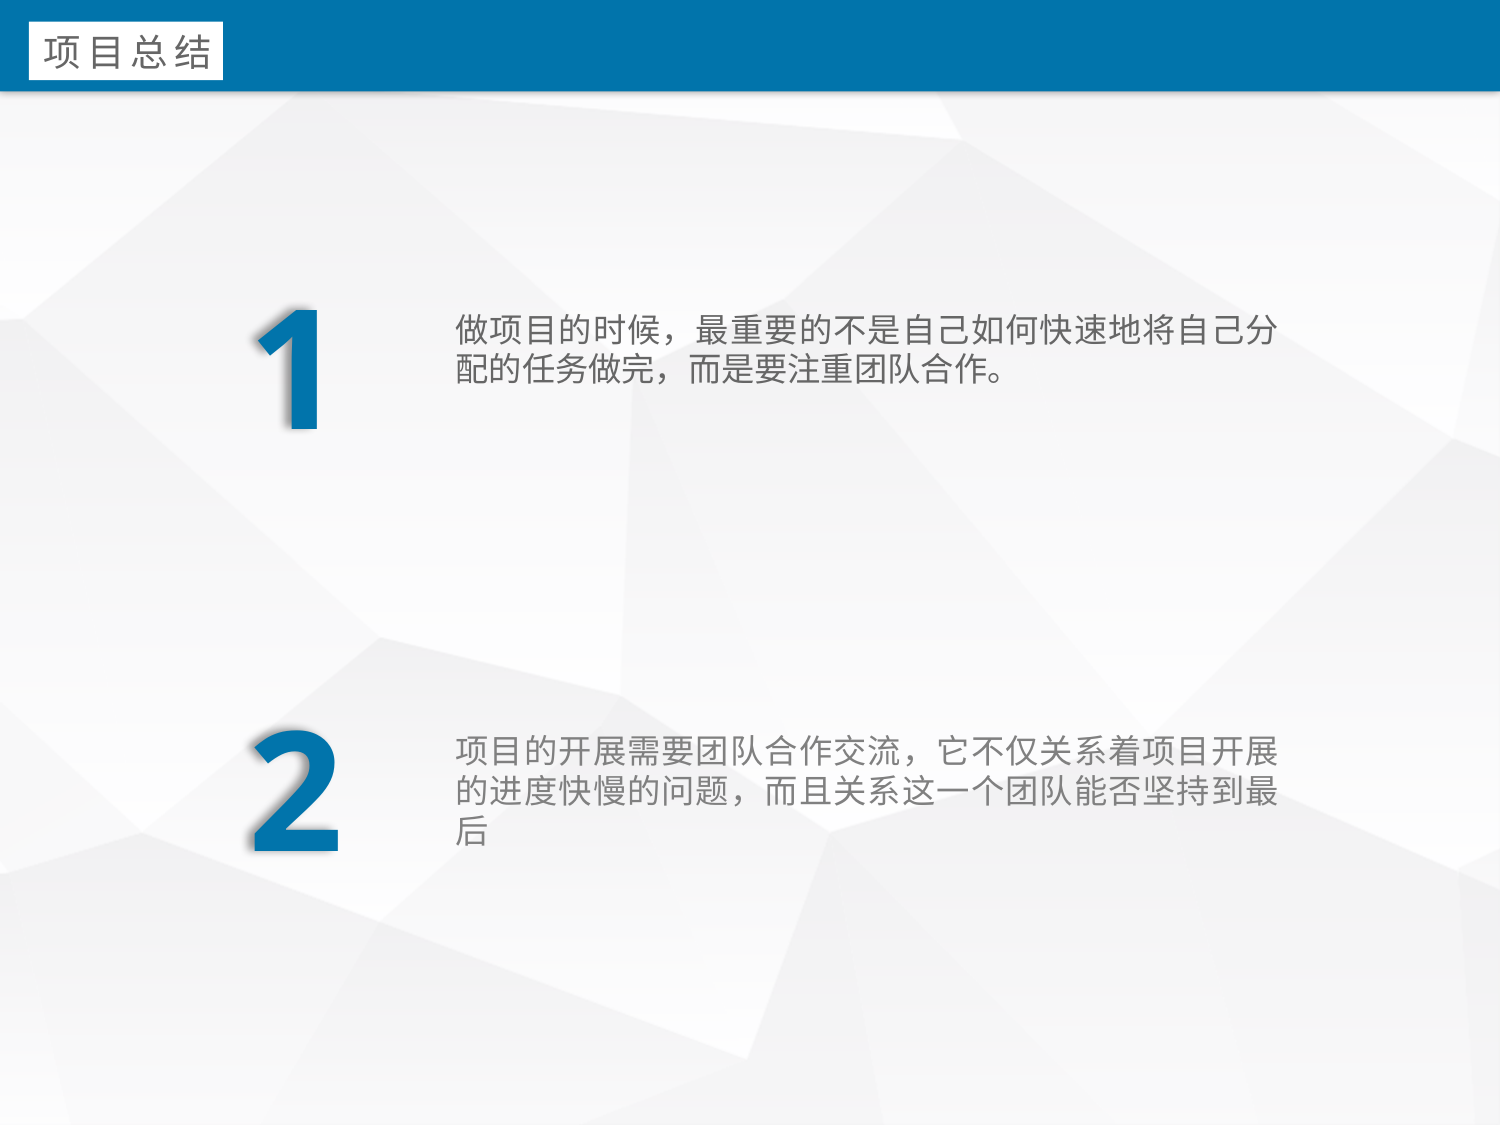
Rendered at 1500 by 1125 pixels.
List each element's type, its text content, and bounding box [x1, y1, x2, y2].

text_box 做项目的时候，最重要的不是自己如何快速地将自己分配的任务做完，而是要注重团队合作。 [440, 301, 1295, 396]
text_box 1 [204, 255, 389, 471]
text_box 项目的开展需要团队合作交流，它不仅关系着项目开展的进度快慢的问题，而且关系这一个团队能否坚持到最后 [440, 722, 1295, 858]
text_box 2 [204, 677, 389, 892]
picture [0, 92, 1500, 1125]
text_box 项目总结 [28, 21, 239, 82]
text_box [0, 0, 1500, 92]
